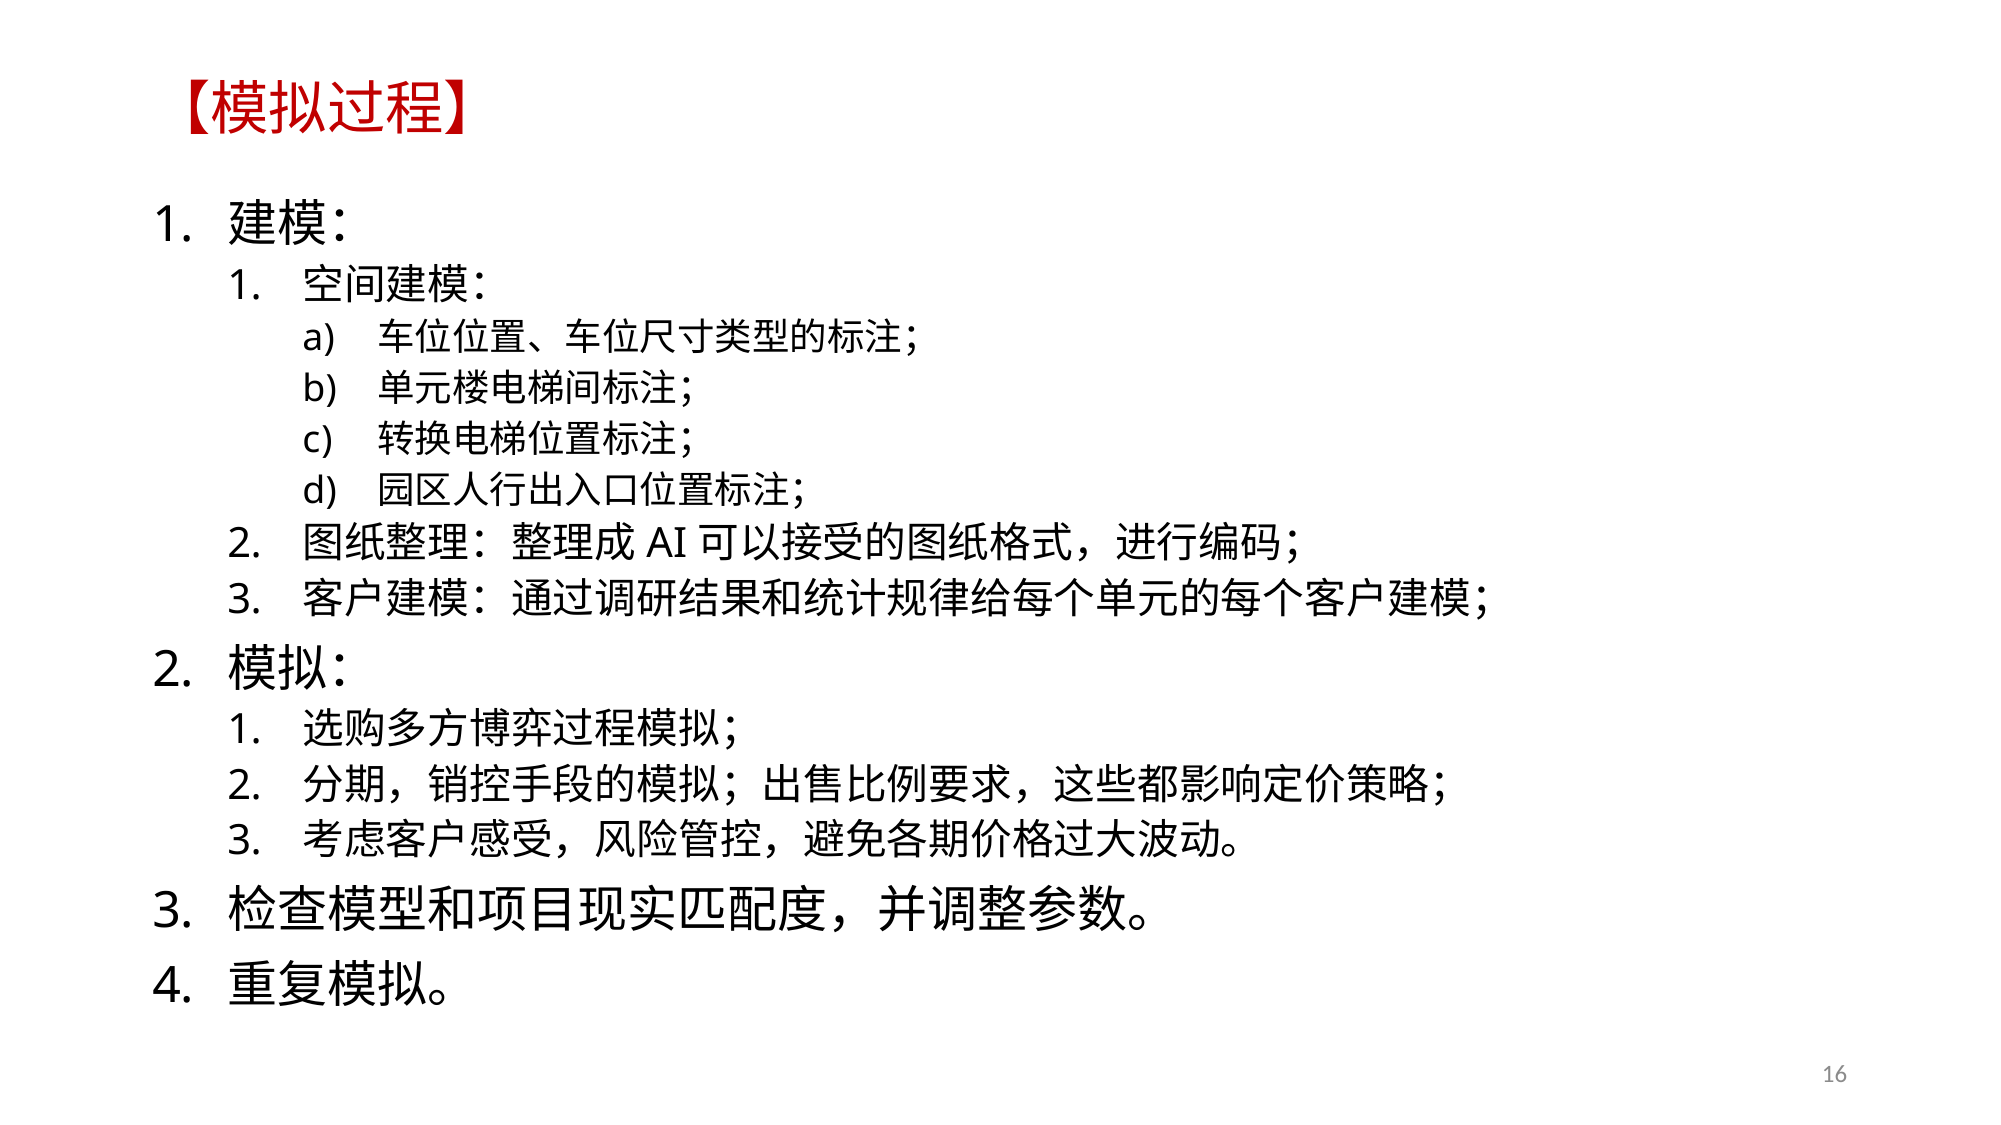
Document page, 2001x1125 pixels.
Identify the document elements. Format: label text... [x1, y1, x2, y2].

title 【模拟过程】 [137, 59, 1863, 163]
list 建模： 空间建模： 车位位置、车位尺寸类型的标注； 单元楼电梯间标注； 转换电梯位置标注； 园区人行出入口位置标注； 图纸整理：整理成AI可以接受的图纸格式，进行编码； 客户建模：通过调研结果和统计规律给每个单元的每个客户建模； 模拟： 选购多方博弈过程模拟； 分期，销控手段的模拟；出售比例要求，这些都影响定价策略； 考虑客户感受，风险管控，避免各期价格过大波动。 检查模型和项目现实匹配度，并调整参数。 重复模拟。 [137, 191, 1863, 1044]
